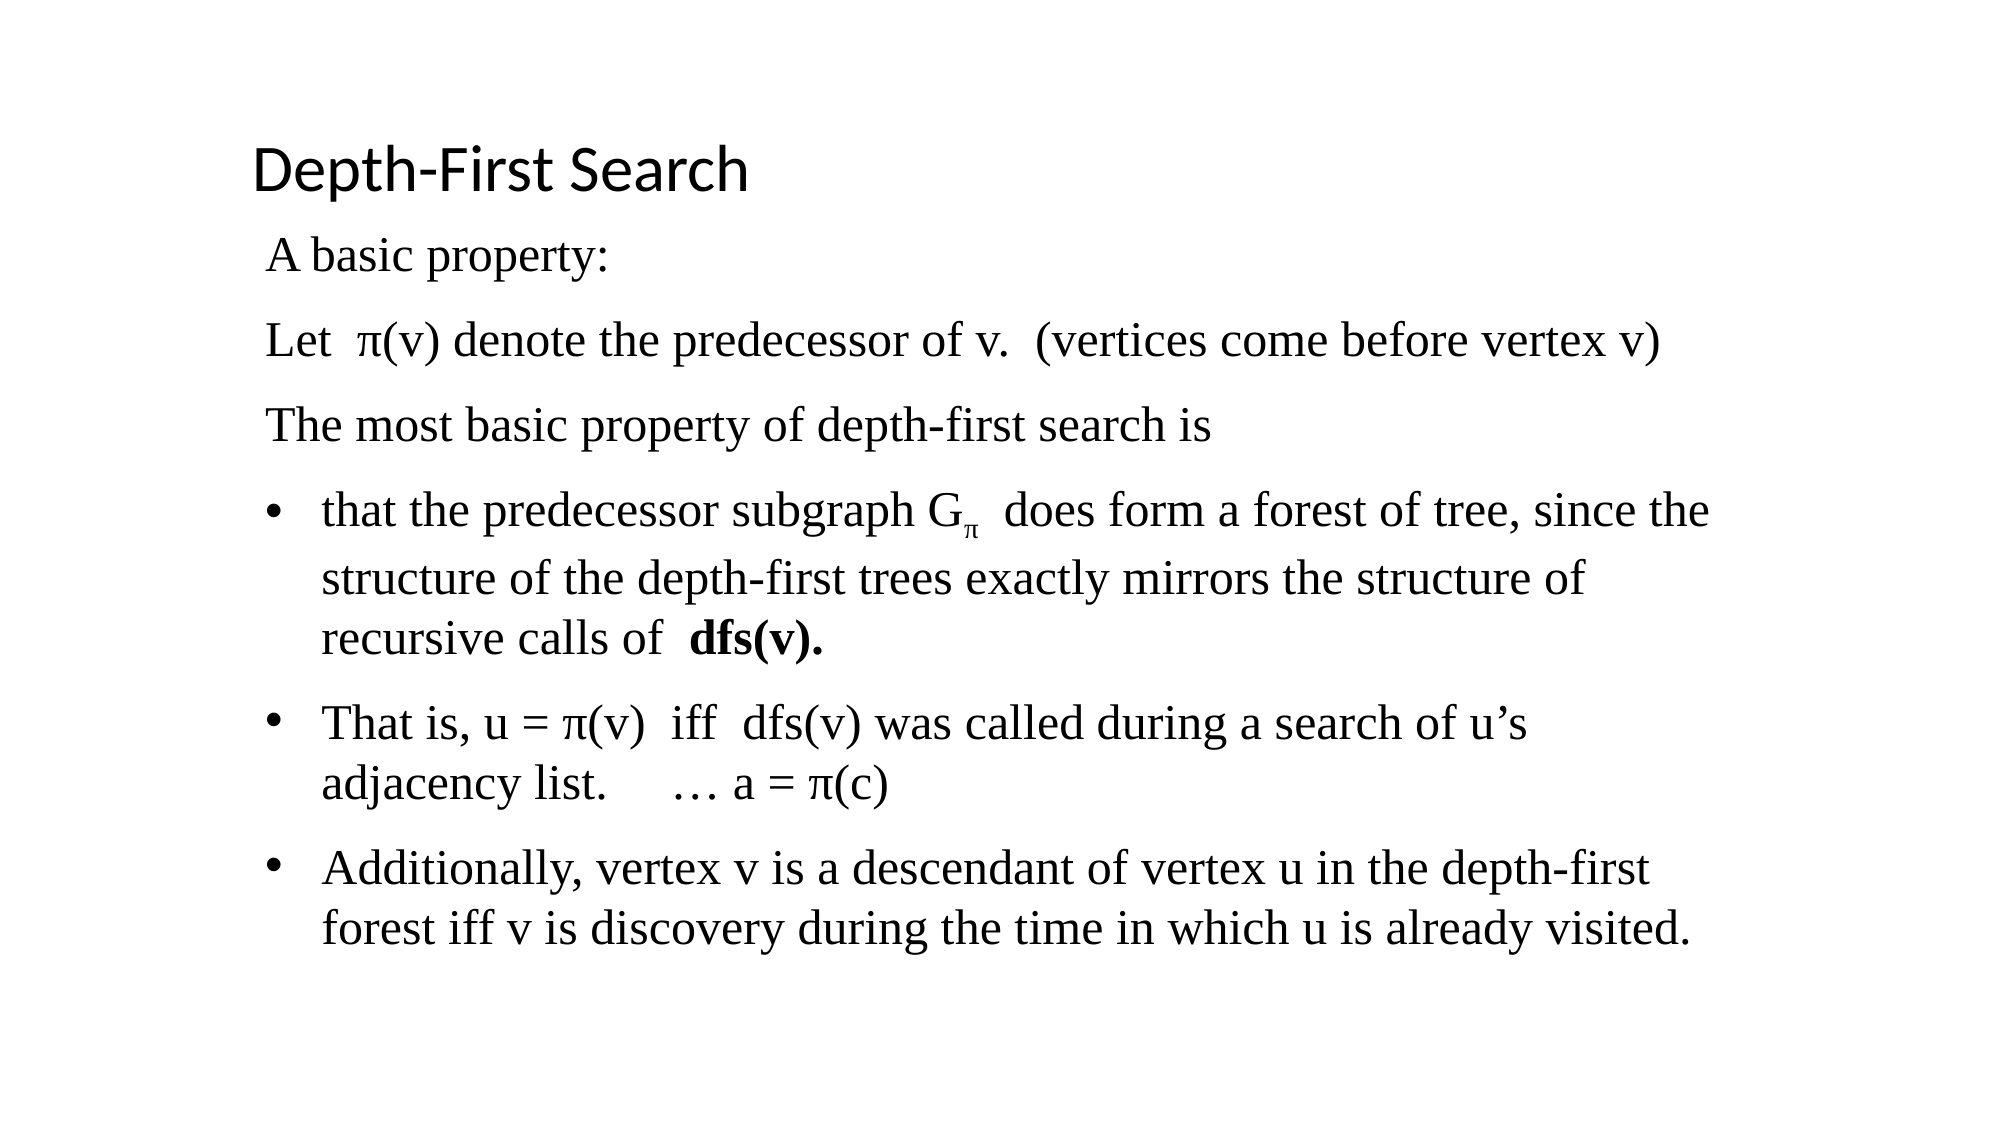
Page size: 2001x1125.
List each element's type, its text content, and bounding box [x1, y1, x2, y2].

text_box A basic property: Let π(v) denote the predecessor of v. (vertices come before vertex v) The most basic property of depth-first search is that the predecessor subgraph Gπ does form a forest of tree, since the structure of the depth-first trees exactly mirrors the structure of recursive calls of dfs(v). That is, u = π(v) iff dfs(v) was called during a search of u’s adjacency list. … a = π(c) Additionally, vertex v is a descendant of vertex u in the depth-first forest iff v is discovery during the time in which u is already visited. [250, 214, 1739, 963]
text_box Depth-First Search [237, 77, 767, 213]
